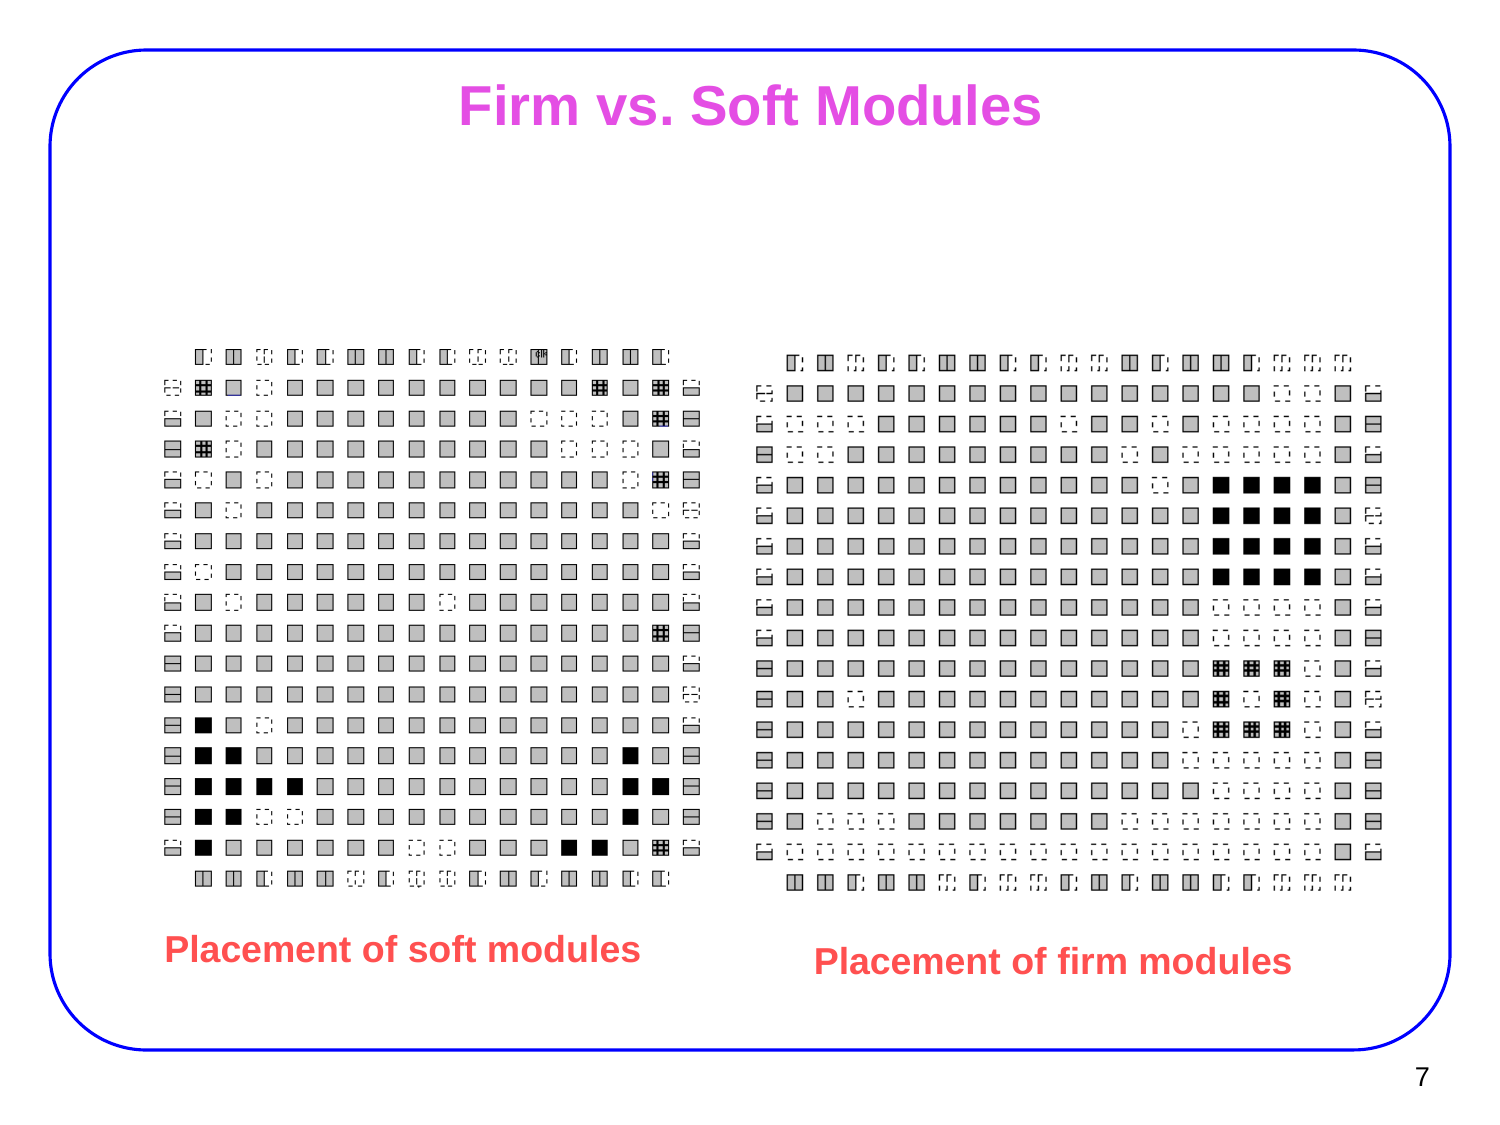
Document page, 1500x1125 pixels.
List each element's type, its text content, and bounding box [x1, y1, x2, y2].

slide_number 7 [1351, 1047, 1444, 1104]
picture [749, 351, 1388, 897]
title Firm vs. Soft Modules [113, 66, 1389, 140]
list Placement of soft modules [147, 916, 667, 985]
text_box Placement of firm modules [797, 928, 1388, 996]
picture [159, 349, 704, 892]
